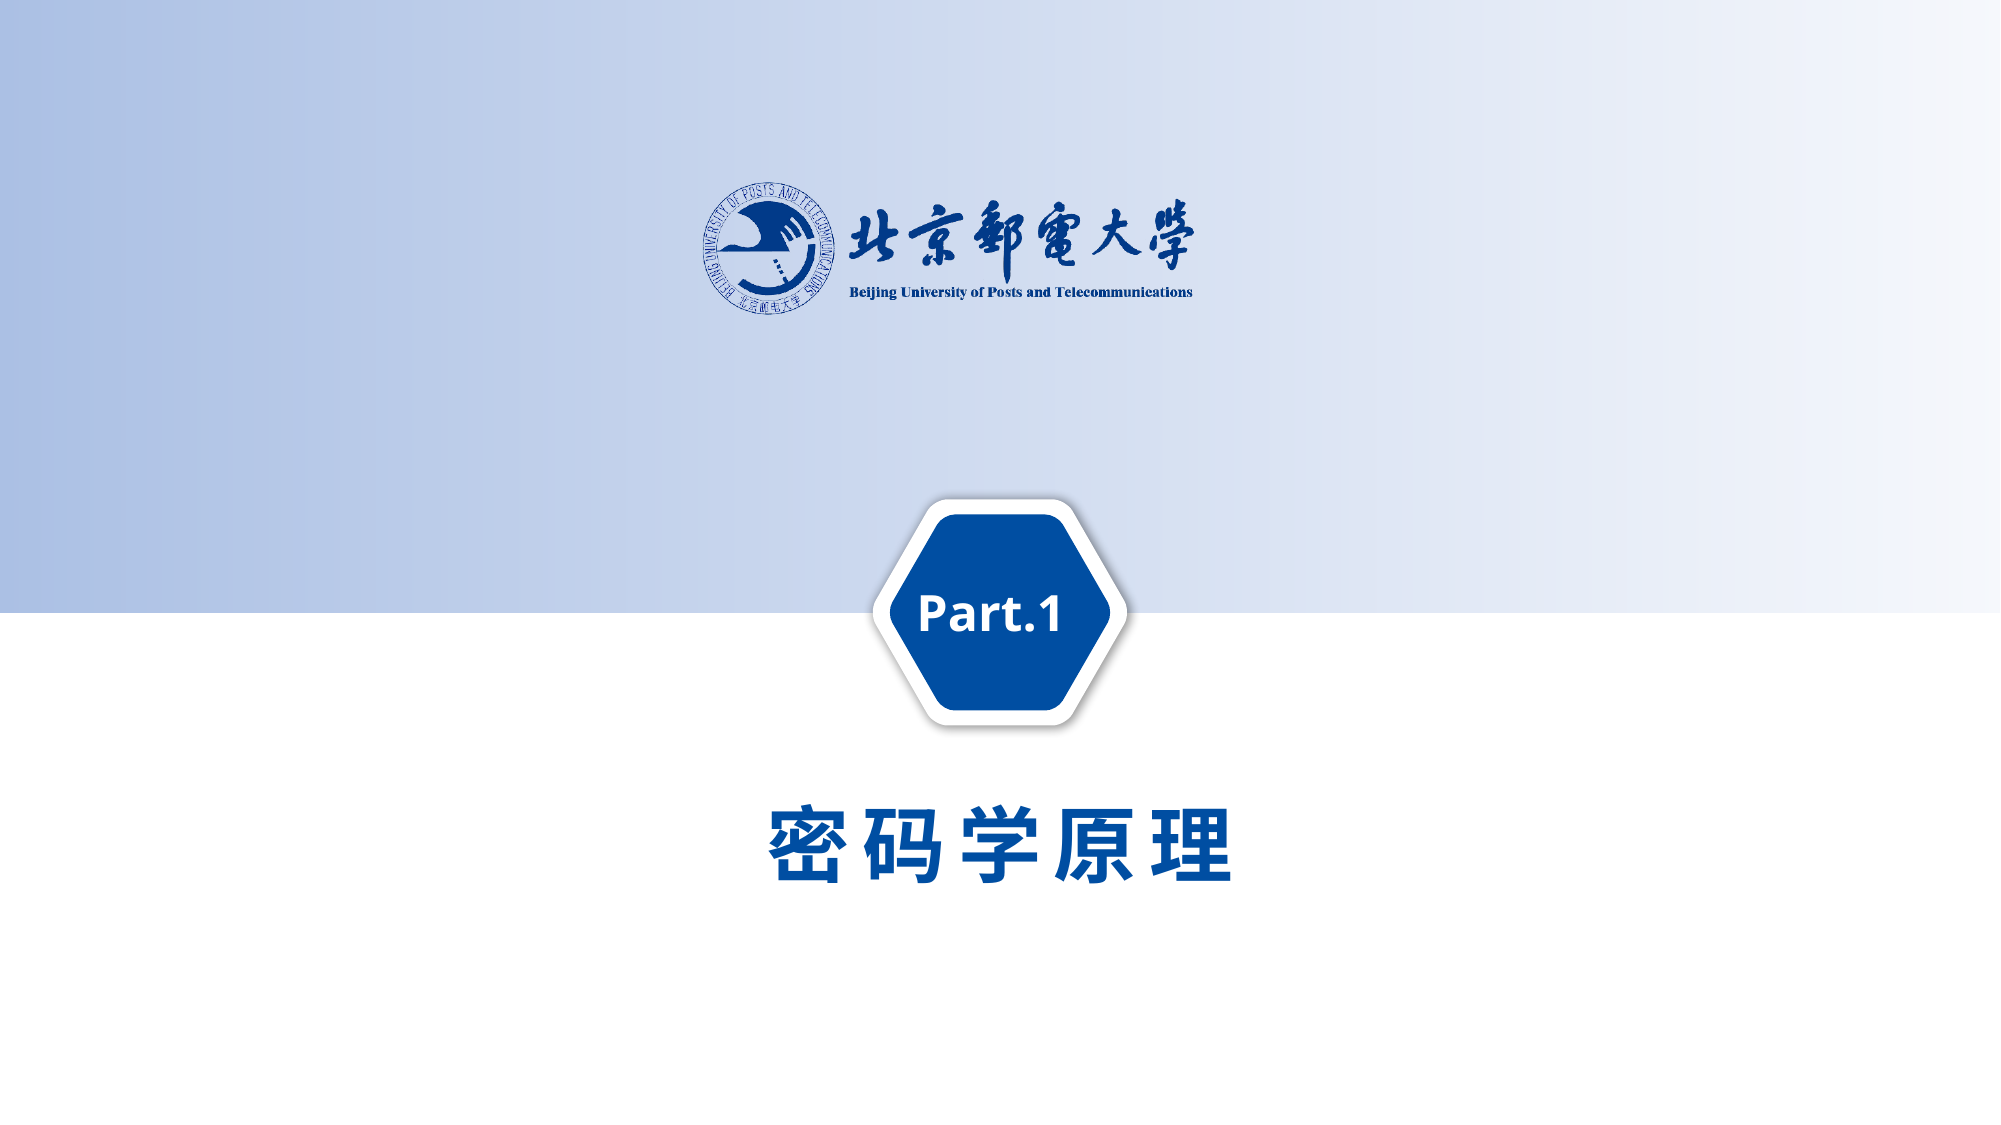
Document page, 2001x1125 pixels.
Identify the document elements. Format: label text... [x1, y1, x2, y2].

picture [688, 170, 1208, 327]
text_box [0, 0, 2000, 614]
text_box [872, 499, 1127, 726]
text_box 密码学原理 [545, 785, 1455, 901]
